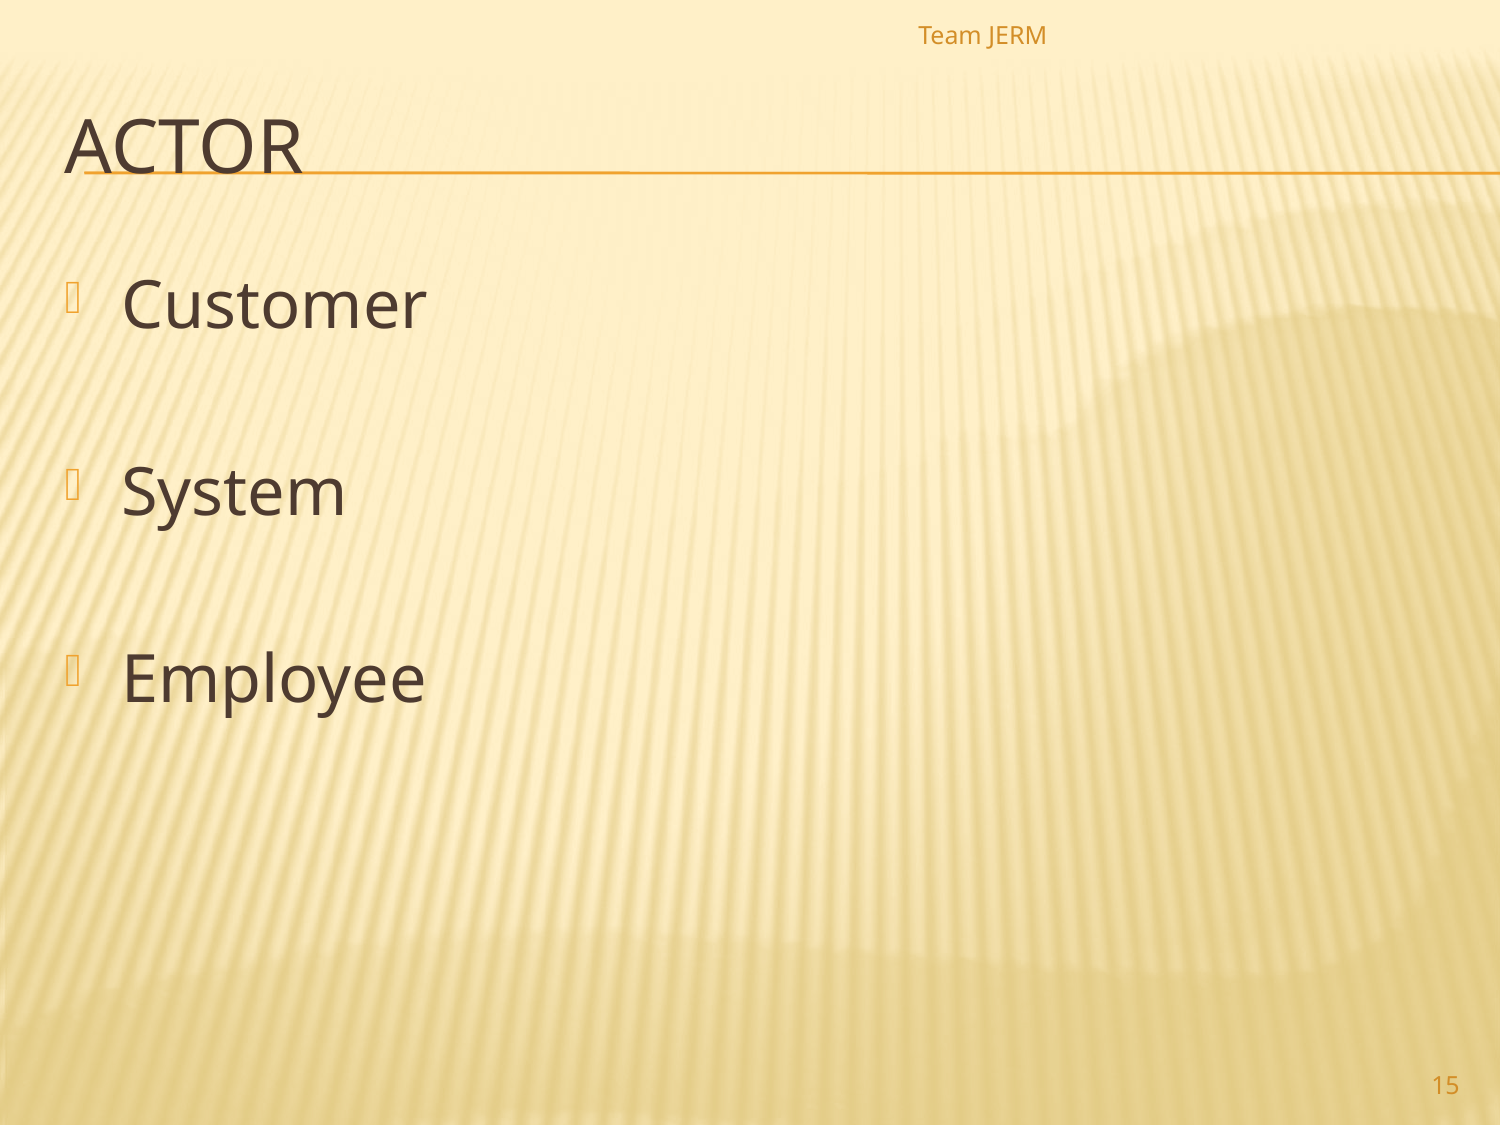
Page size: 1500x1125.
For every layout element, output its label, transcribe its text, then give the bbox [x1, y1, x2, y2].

footer Team JERM [587, 12, 1063, 60]
title actor [50, 75, 1475, 213]
slide_number 15 [1350, 1061, 1475, 1103]
list Customer System Employee [50, 254, 1475, 998]
